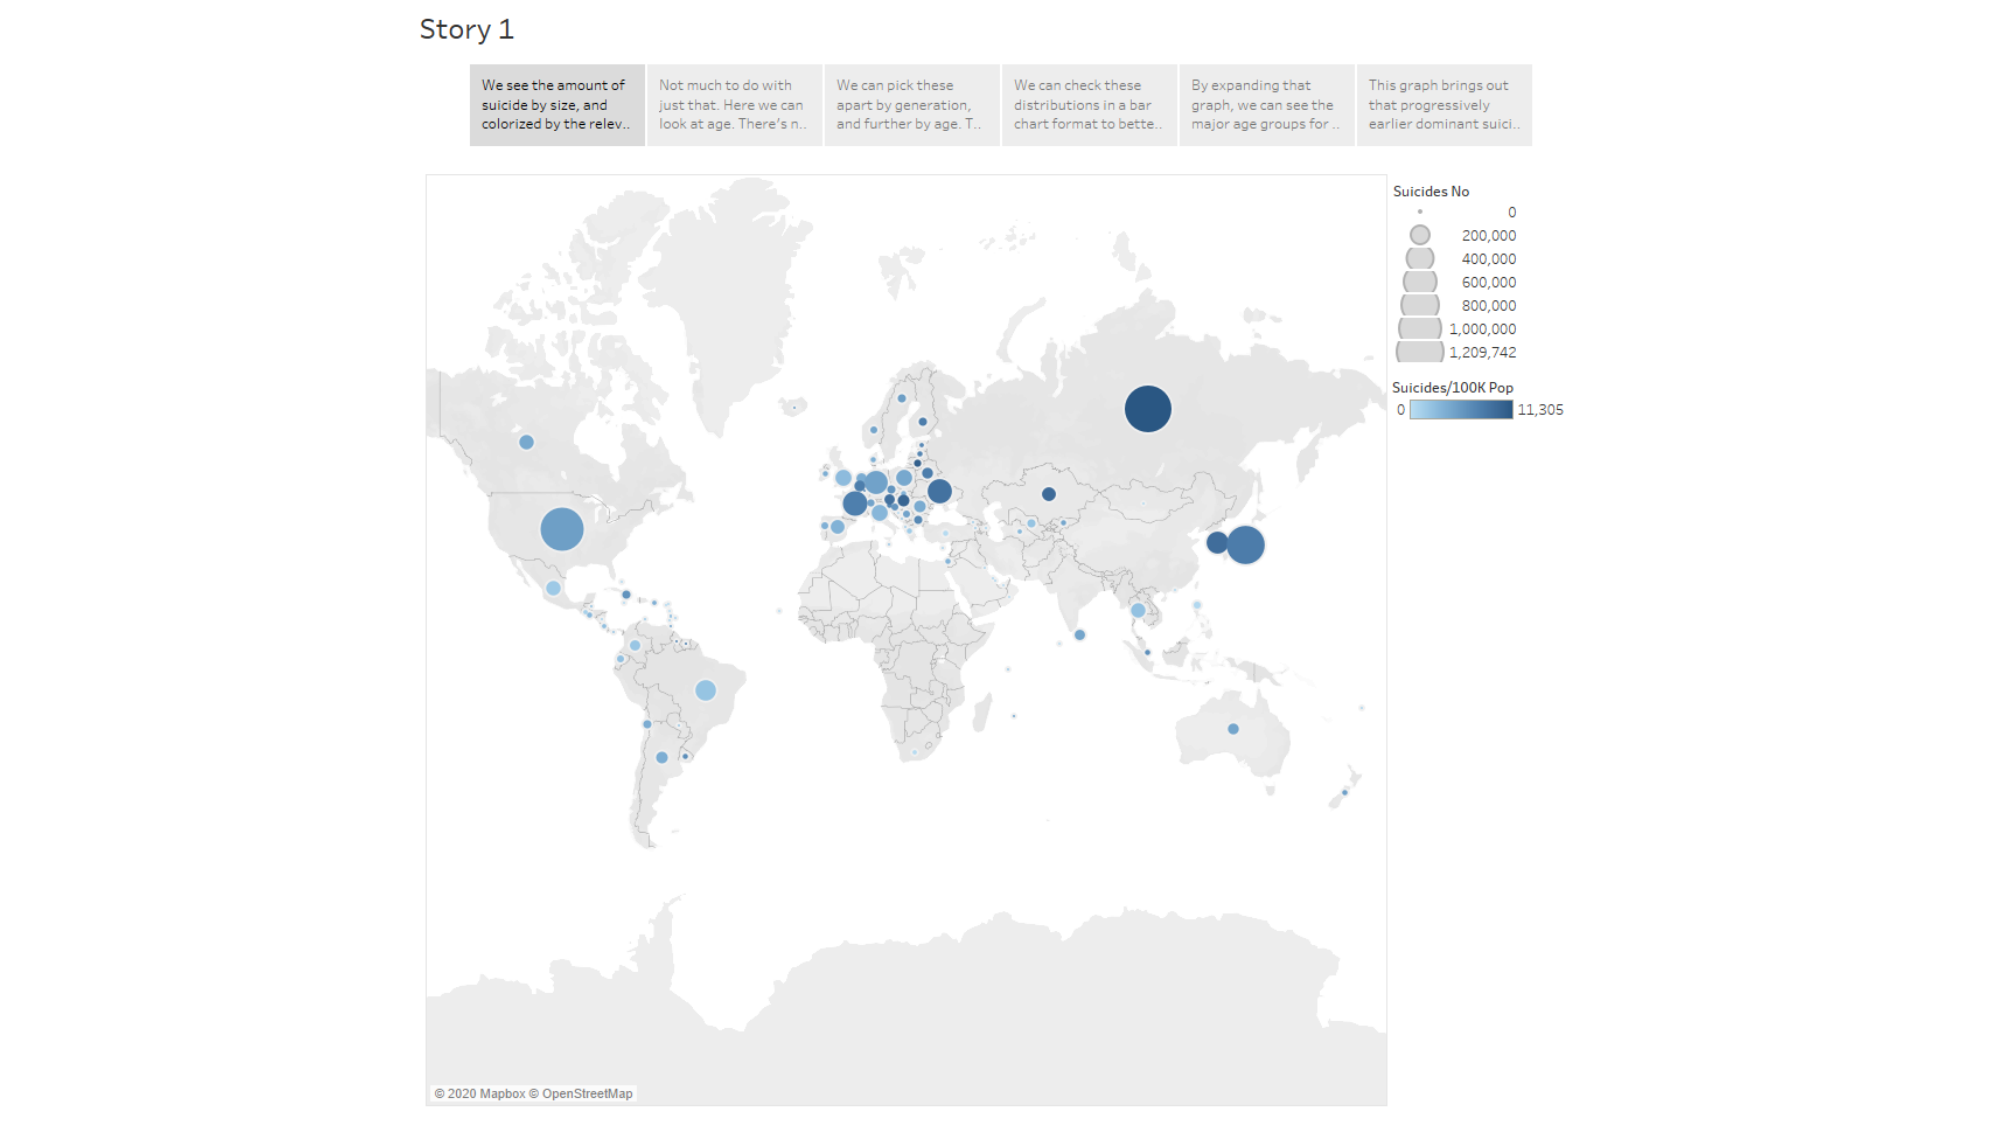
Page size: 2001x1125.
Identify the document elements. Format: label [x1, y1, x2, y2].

picture [407, 0, 1593, 1125]
